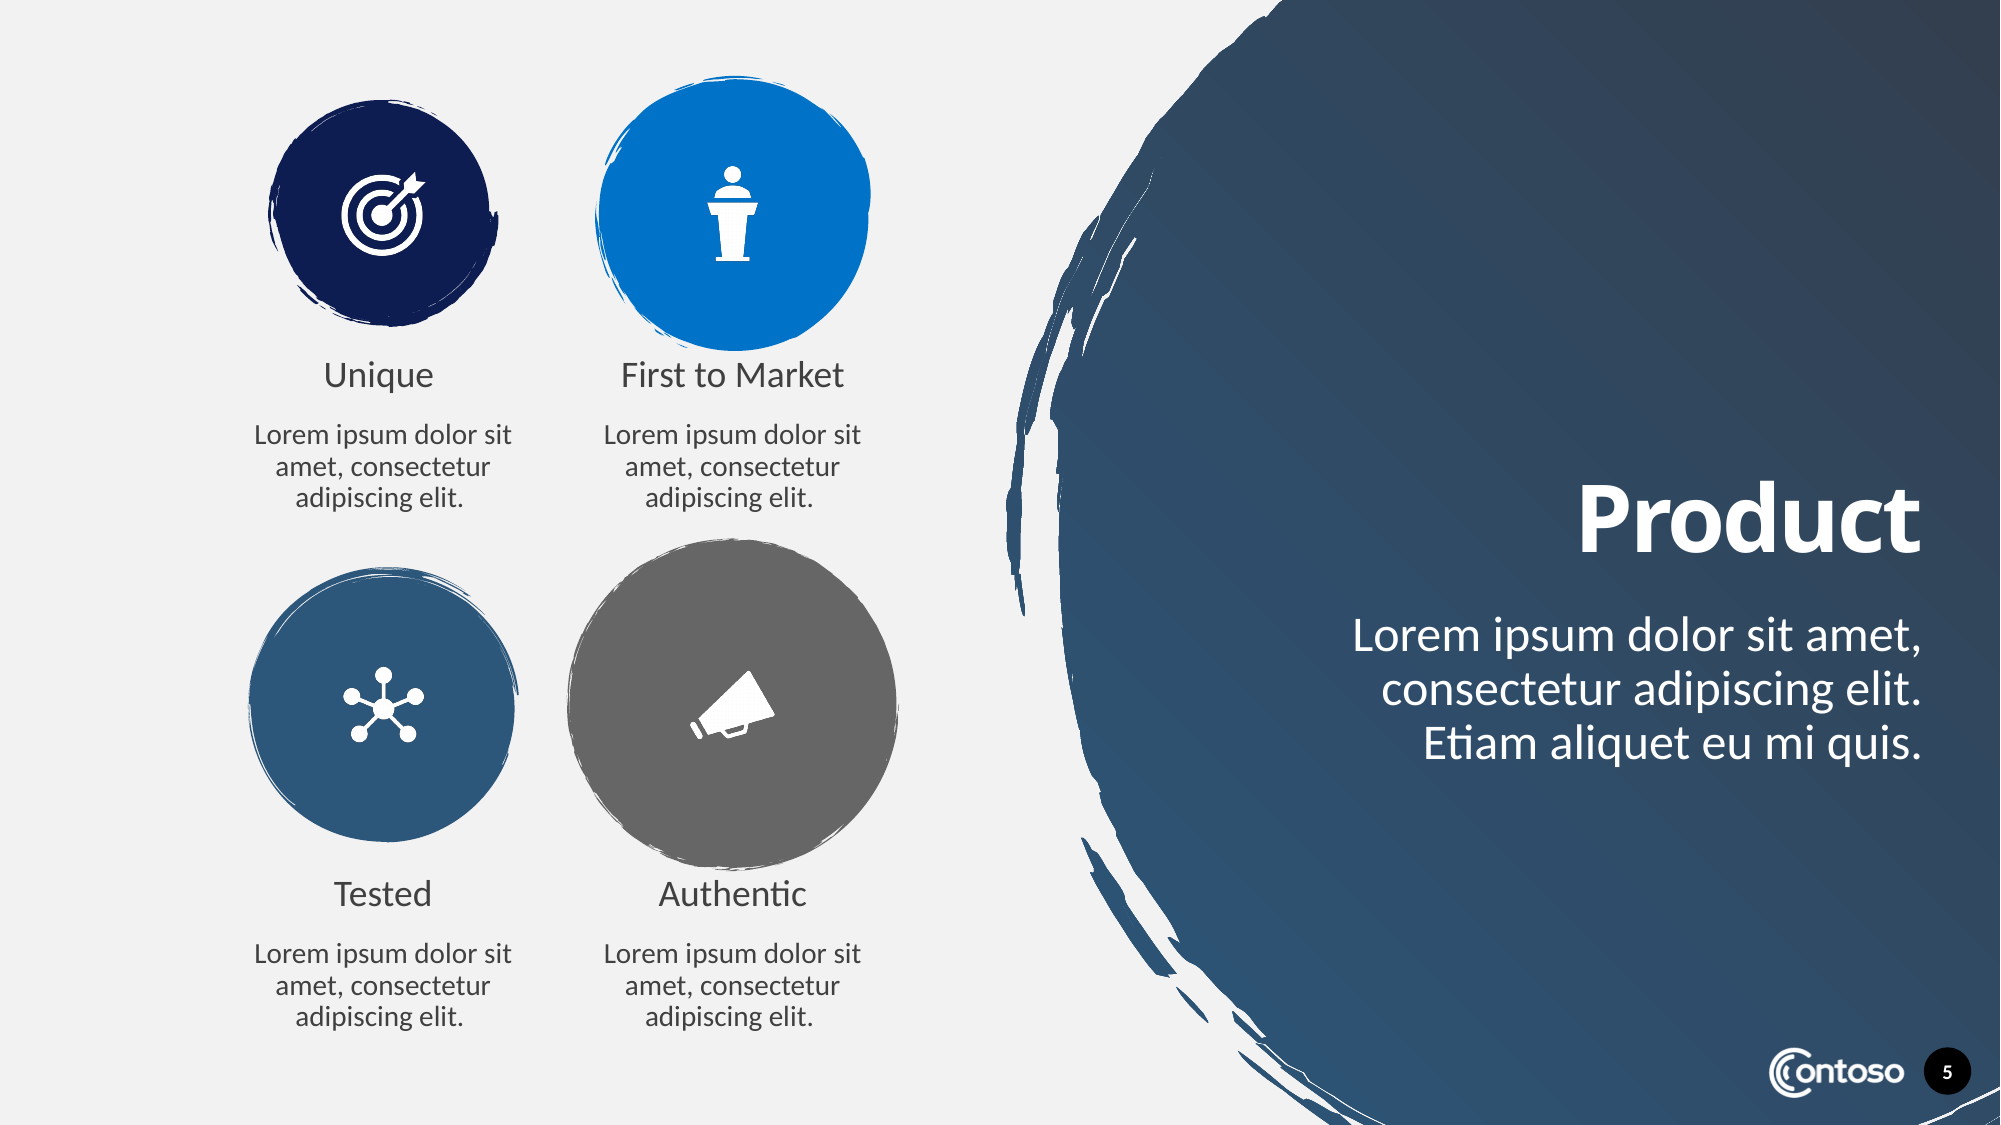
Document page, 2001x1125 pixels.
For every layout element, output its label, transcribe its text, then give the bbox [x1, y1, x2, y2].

list First to Market [600, 355, 866, 397]
list Tested [250, 874, 517, 916]
picture [332, 653, 435, 756]
picture [681, 653, 784, 756]
list Lorem ipsum dolor sit amet, consectetur adipiscing elit. [250, 419, 517, 491]
list Lorem ipsum dolor sit amet, consectetur adipiscing elit. [600, 419, 866, 491]
title Product [1289, 455, 1923, 574]
picture [1764, 1043, 1909, 1099]
list Lorem ipsum dolor sit amet, consectetur adipiscing elit. [250, 938, 517, 1010]
slide_number 5 [1923, 1047, 1972, 1095]
subtitle Lorem ipsum dolor sit amet, consectetur adipiscing elit. Etiam aliquet eu mi quis. [1289, 608, 1923, 841]
list Unique [250, 355, 517, 397]
picture [681, 162, 784, 265]
list Lorem ipsum dolor sit amet, consectetur adipiscing elit. [600, 938, 866, 1010]
picture [332, 162, 435, 265]
list Authentic [600, 874, 866, 916]
